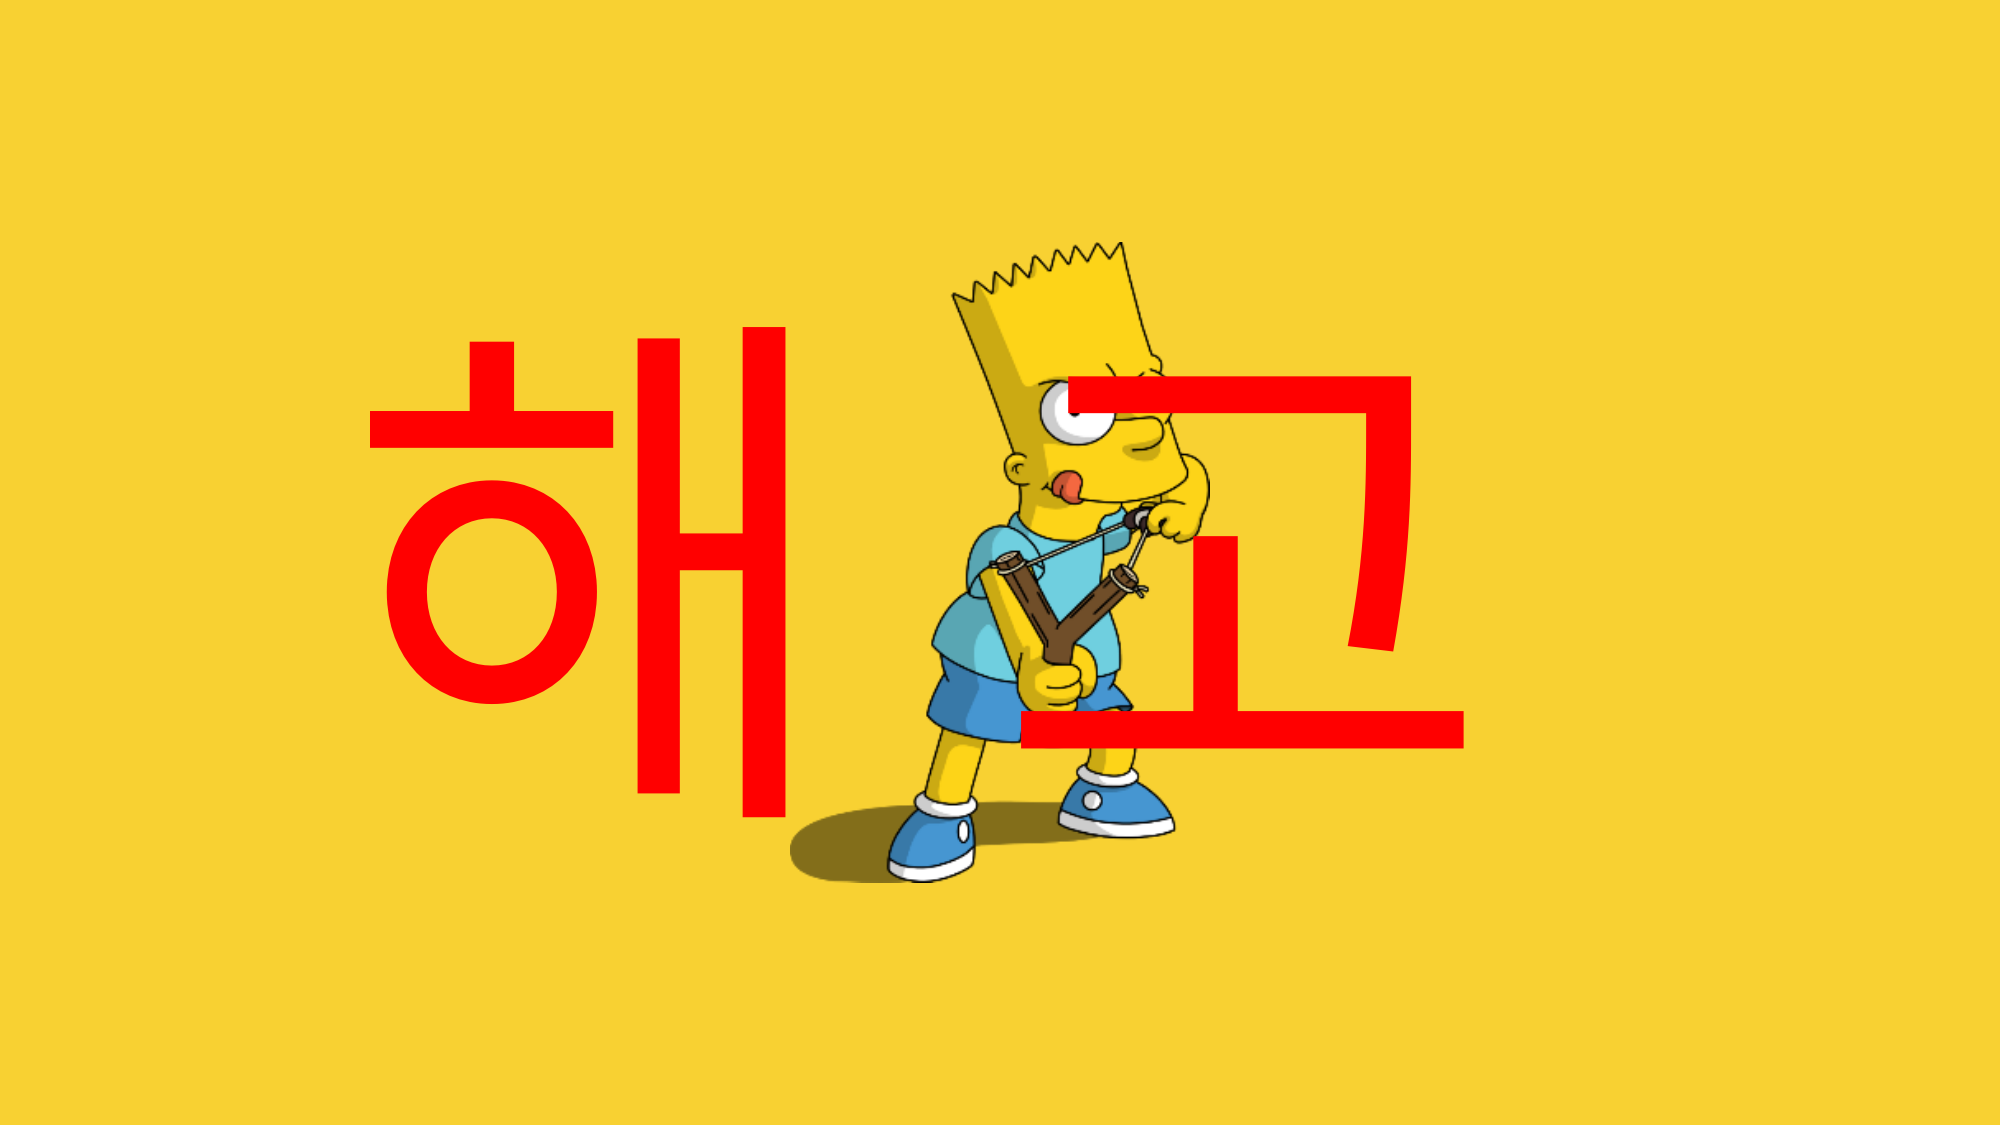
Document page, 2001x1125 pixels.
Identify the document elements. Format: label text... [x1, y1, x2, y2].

text_box 해 고 [329, 226, 1671, 892]
picture [790, 242, 1210, 883]
